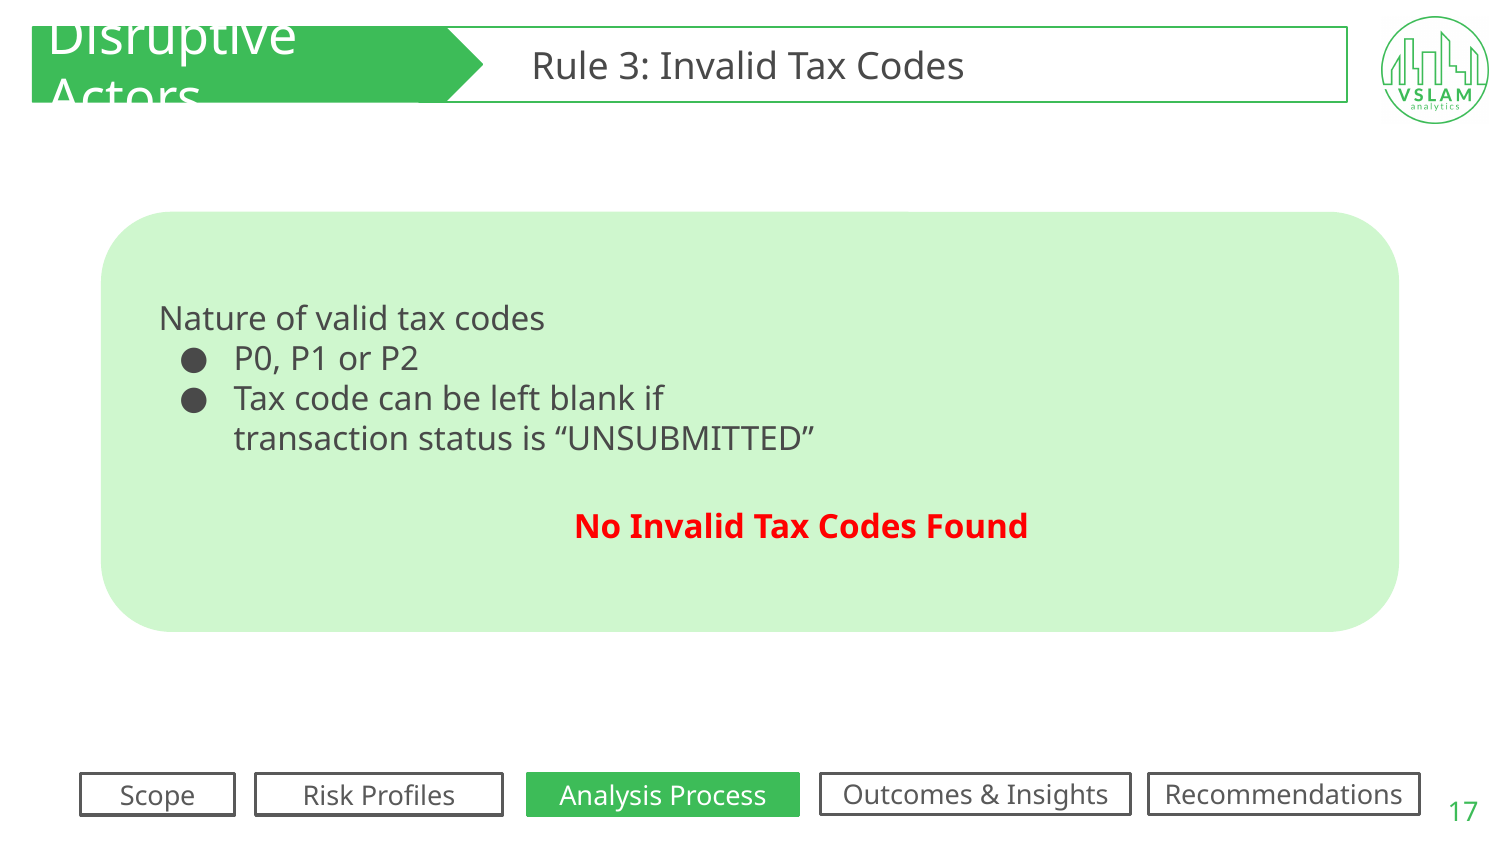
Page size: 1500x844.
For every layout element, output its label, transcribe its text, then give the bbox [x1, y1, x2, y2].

text_box Nature of valid tax codes P0, P1 or P2 Tax code can be left blank if transaction status is “UNSUBMITTED” [143, 282, 851, 472]
text_box [100, 211, 1400, 632]
text_box No Invalid Tax Codes Found [523, 490, 1081, 561]
picture [1381, 16, 1489, 124]
text_box Analysis Process [527, 773, 799, 816]
slide_number ‹#› [1403, 779, 1494, 844]
text_box Rule 3: Invalid Tax Codes [445, 26, 1348, 102]
text_box Disruptive Actors [32, 26, 483, 102]
